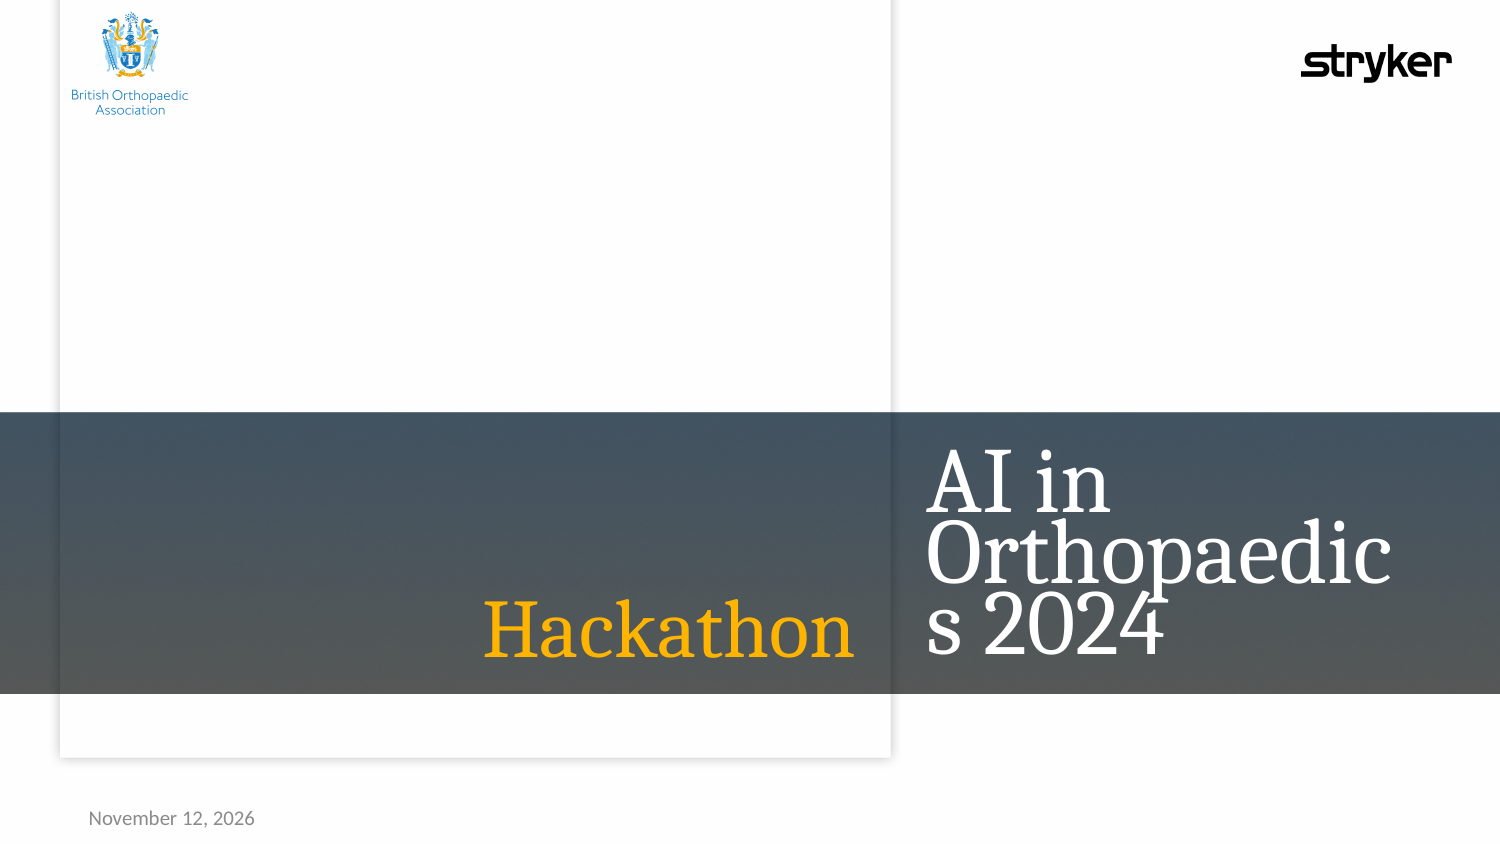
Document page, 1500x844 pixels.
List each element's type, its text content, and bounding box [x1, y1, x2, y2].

picture [0, 0, 1500, 844]
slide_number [67, 805, 255, 829]
list AI in Orthopaedics 2024 [911, 427, 1427, 682]
text_box [89, 367, 939, 437]
list Hackathon [88, 427, 871, 682]
